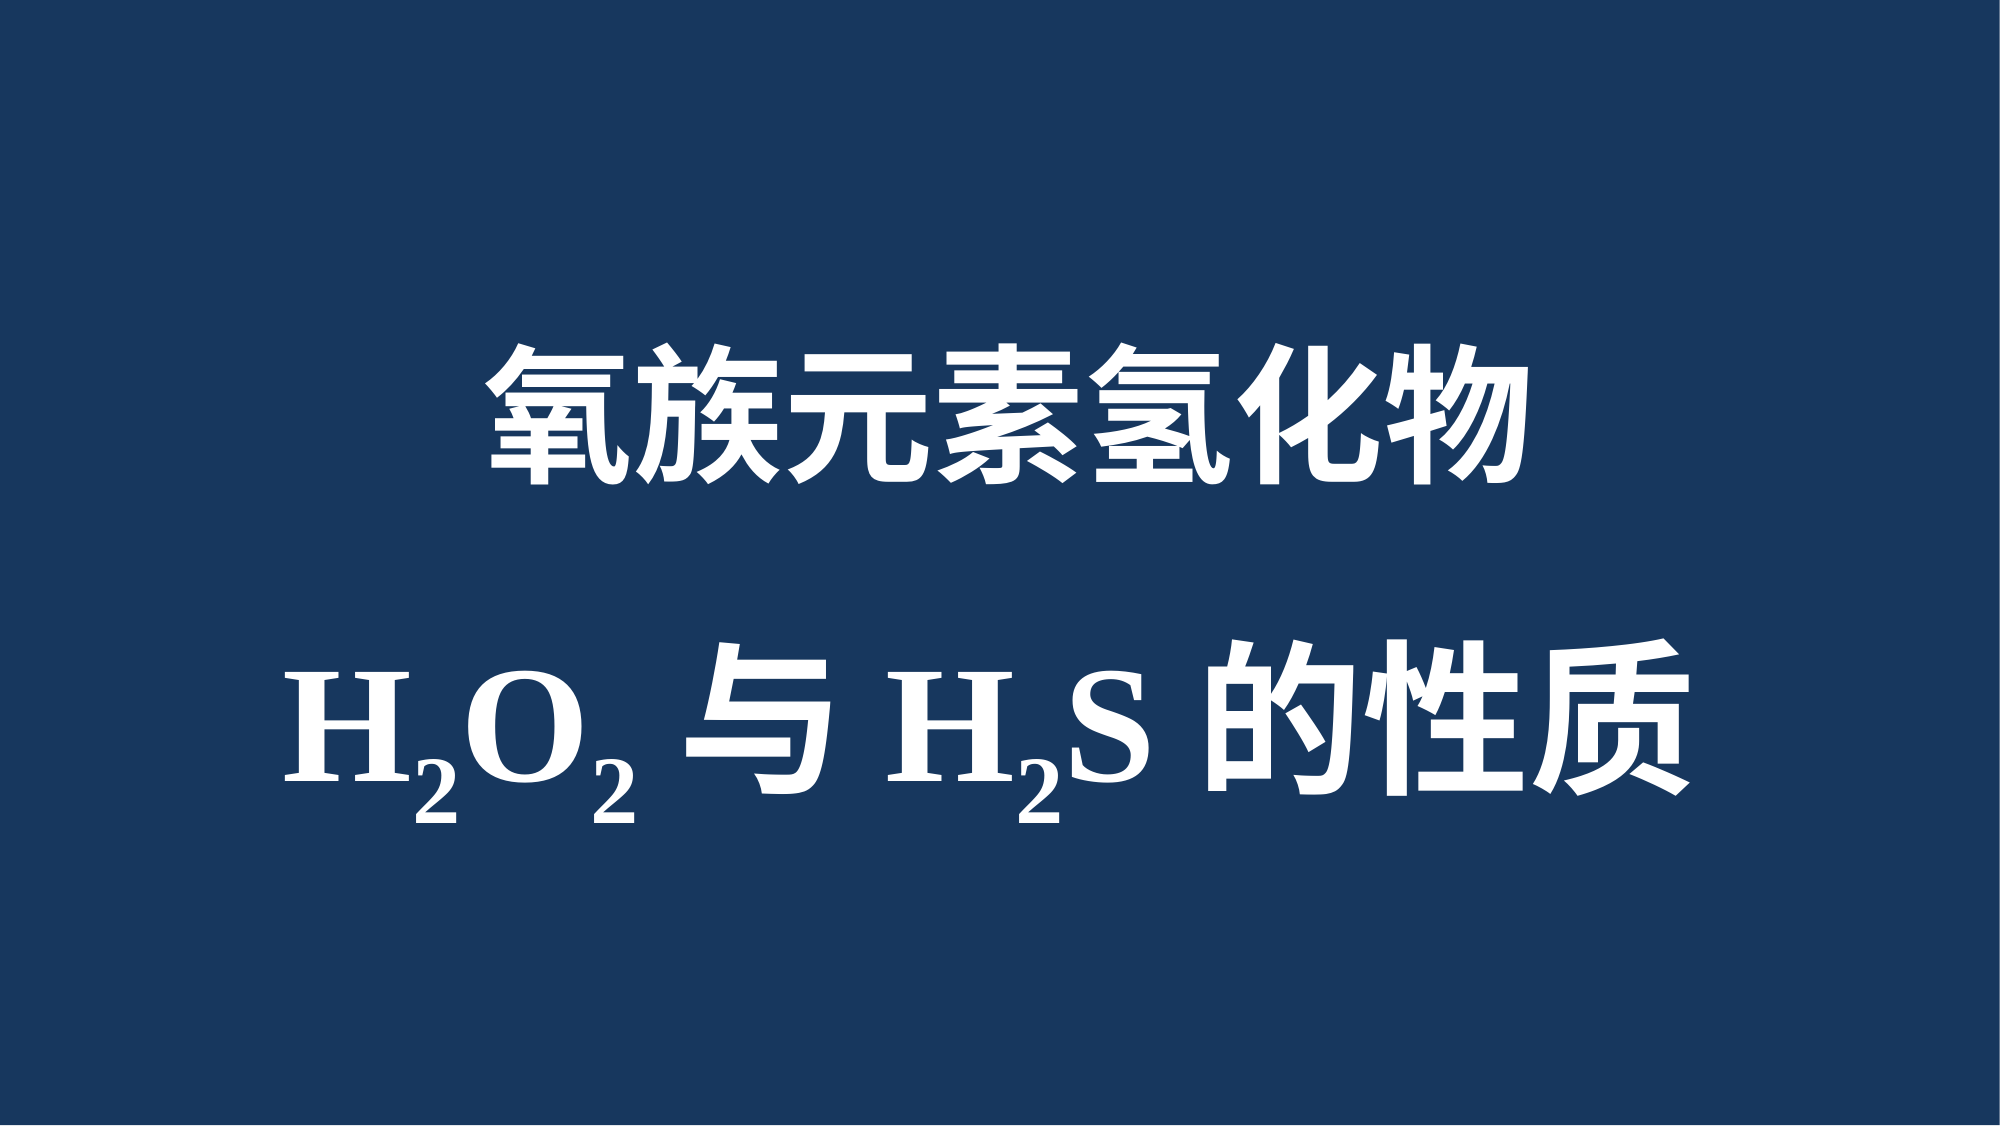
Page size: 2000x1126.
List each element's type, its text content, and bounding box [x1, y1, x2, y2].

text_box 氧族元素氢化物 H2O2与H2S的性质 [268, 223, 1749, 850]
